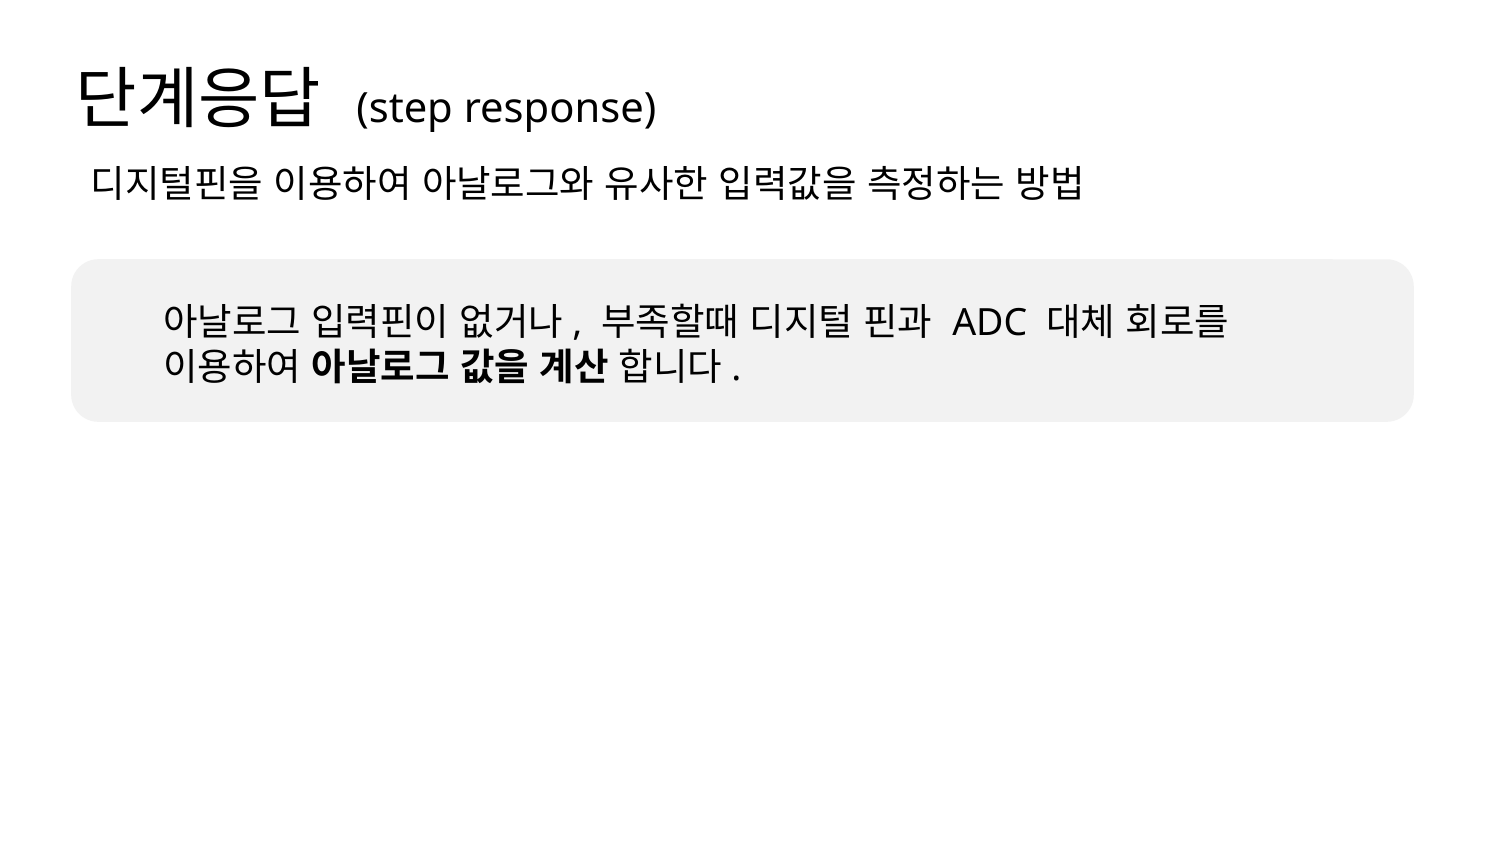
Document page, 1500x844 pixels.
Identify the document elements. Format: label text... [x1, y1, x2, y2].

text_box 단계응답 (step response) [60, 48, 1303, 143]
text_box 디지털핀을 이용하여 아날로그와 유사한 입력값을 측정하는 방법 [76, 152, 1325, 213]
text_box 아날로그 입력핀이 없거나, 부족할때 디지털 핀과 ADC 대체 회로를 이용하여 아날로그 값을 계산 합니다. [148, 290, 1352, 396]
text_box [70, 258, 1415, 423]
